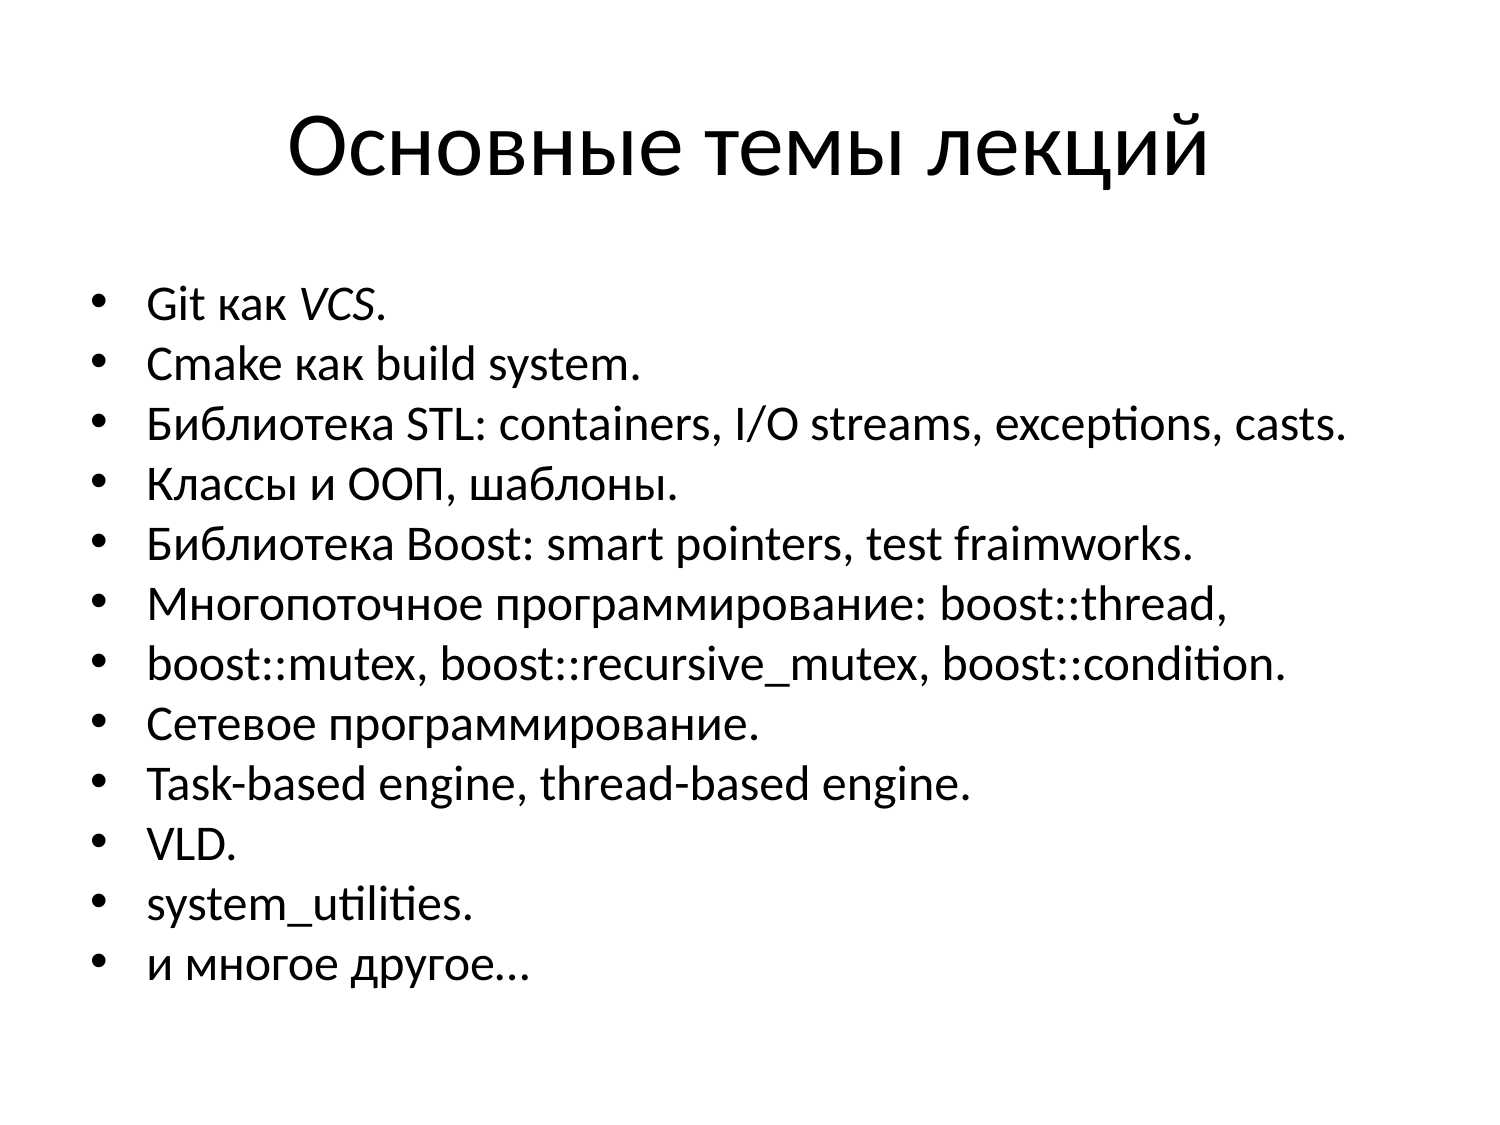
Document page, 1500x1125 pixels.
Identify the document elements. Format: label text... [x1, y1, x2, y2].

title Основные темы лекций [75, 45, 1425, 233]
list Git как VCS. Cmake как build system. Библиотека STL: containers, I/O streams, exceptions, casts. Классы и ООП, шаблоны. Библиотека Boost: smart pointers, test fraimworks. Многопоточное программирование: boost::thread, boost::mutex, boost::recursive_mutex, boost::condition. Сетевое программирование. Task-based engine, thread-based engine. VLD. system_utilities. и многое другое… [75, 262, 1425, 1005]
